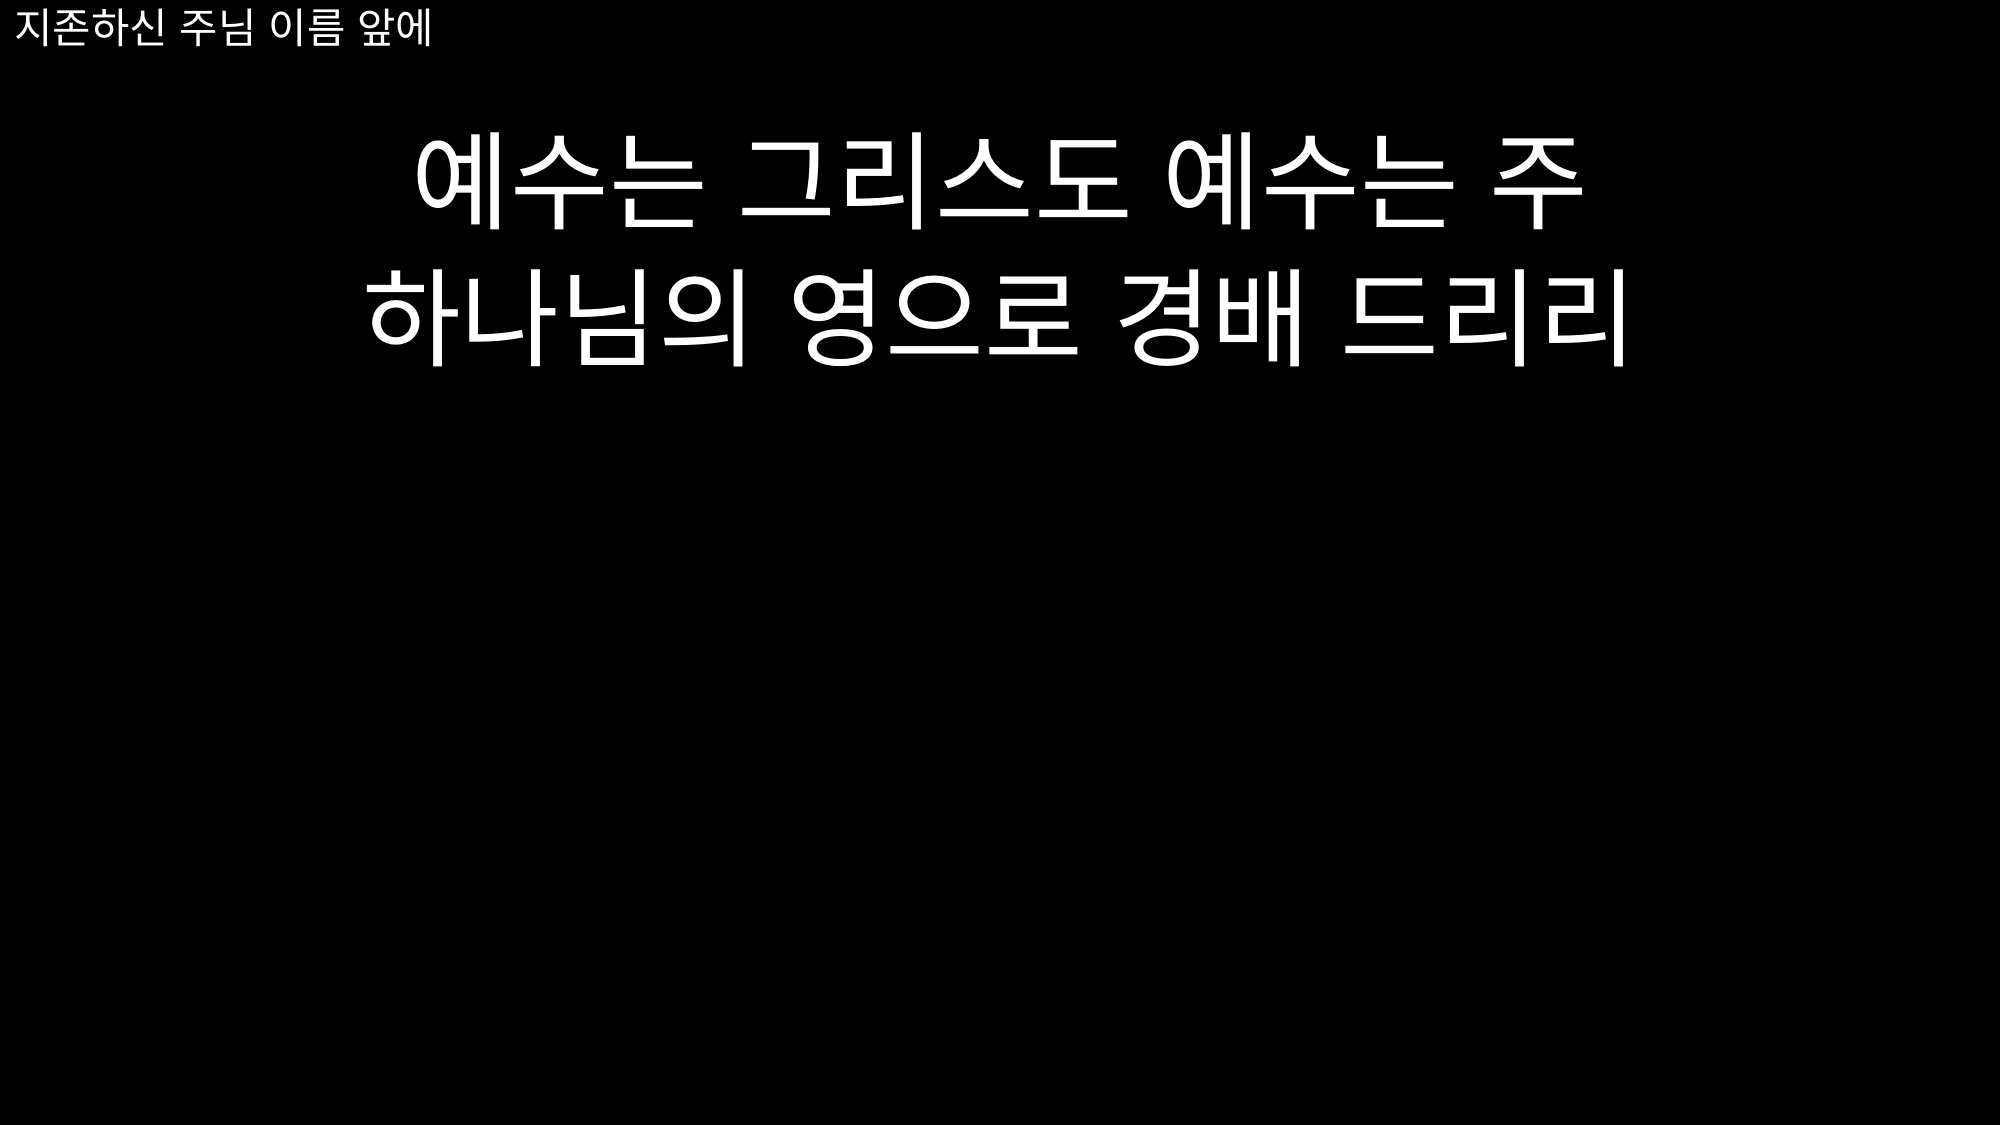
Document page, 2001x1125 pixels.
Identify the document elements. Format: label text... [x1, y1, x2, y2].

subtitle 예수는 그리스도 예수는 주 하나님의 영으로 경배 드리리 [0, 3, 2000, 781]
